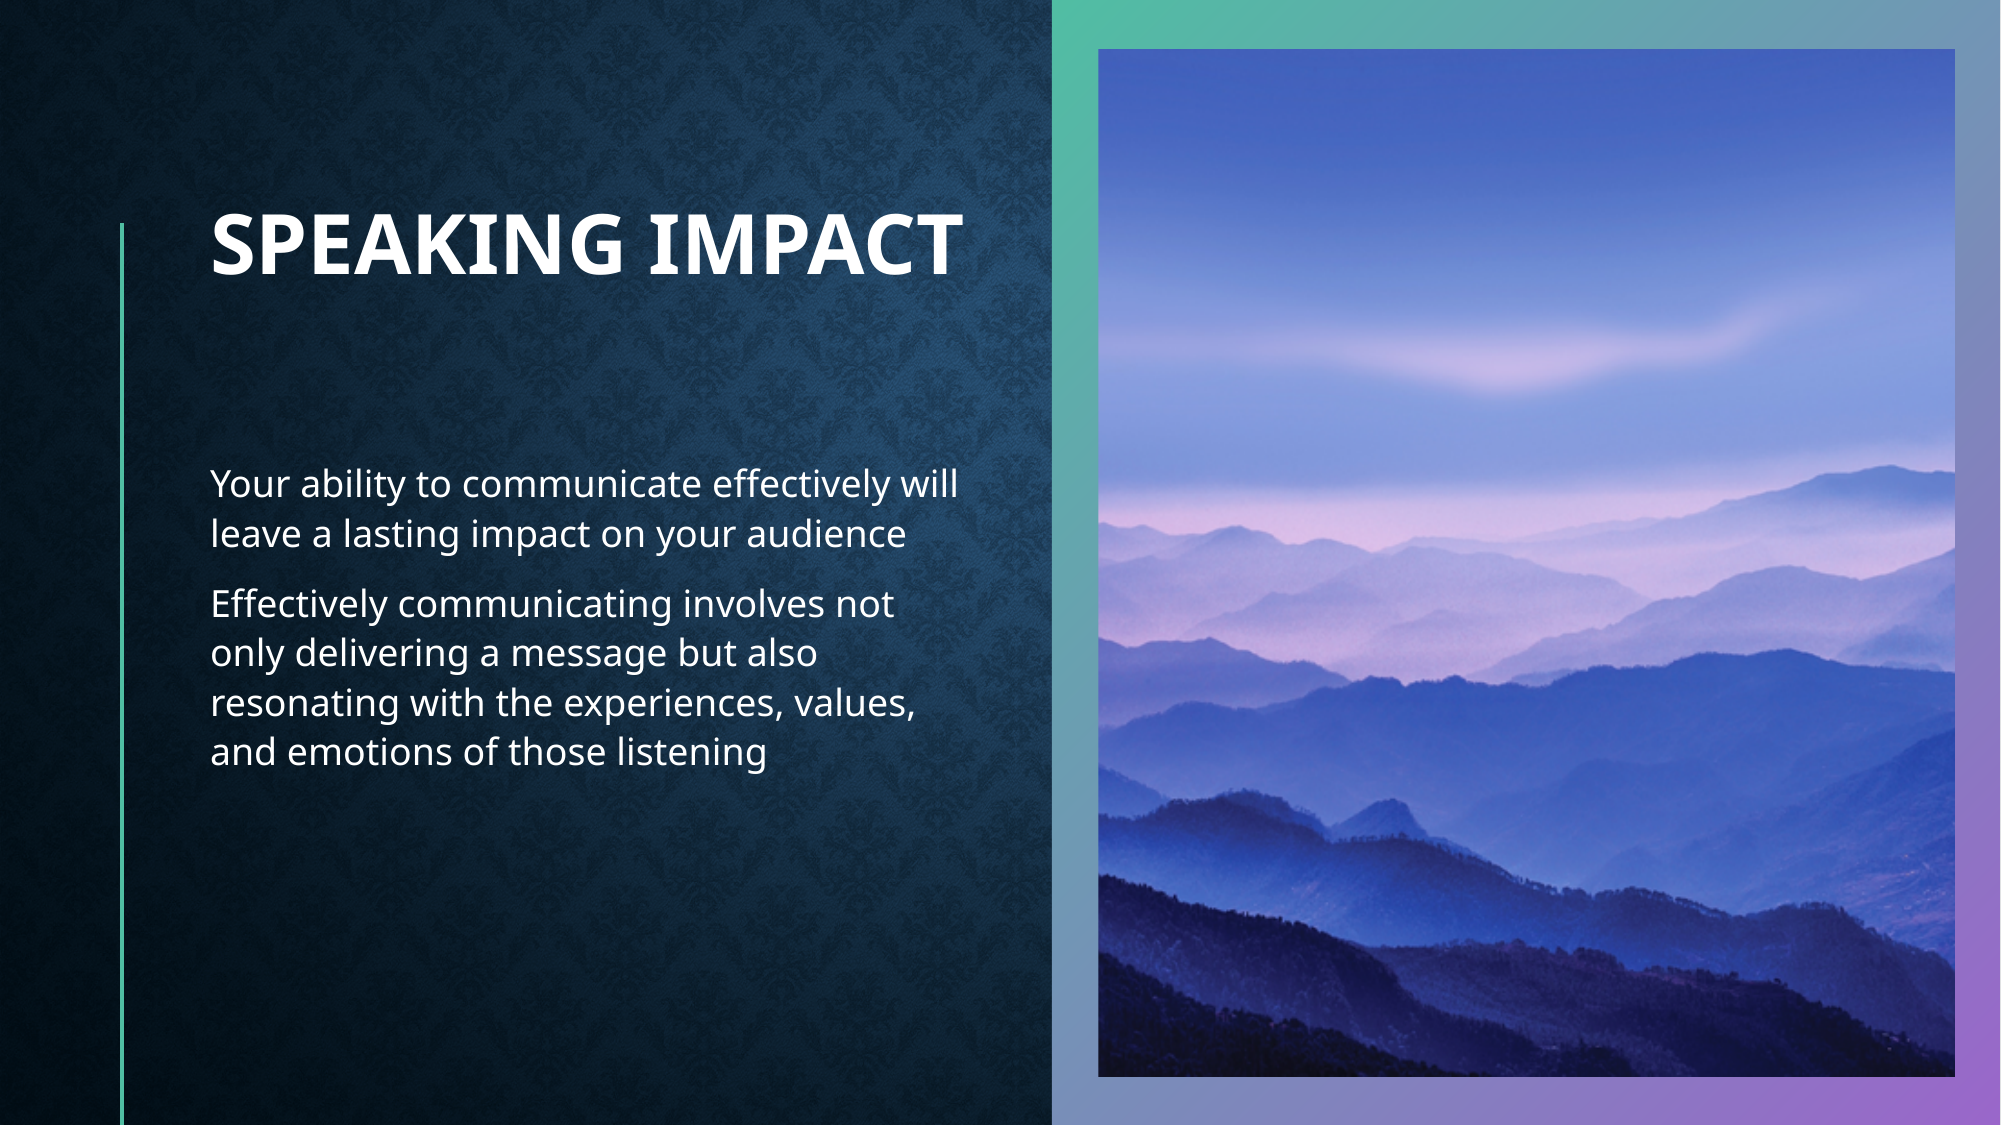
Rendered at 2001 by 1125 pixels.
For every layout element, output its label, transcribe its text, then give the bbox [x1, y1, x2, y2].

list Your ability to communicate effectively will leave a lasting impact on your audience Effectively communicating involves not only delivering a message but also resonating with the experiences, values, and emotions of those listening [210, 455, 975, 1038]
picture [1097, 48, 1956, 1078]
title Speaking impact [210, 49, 975, 450]
